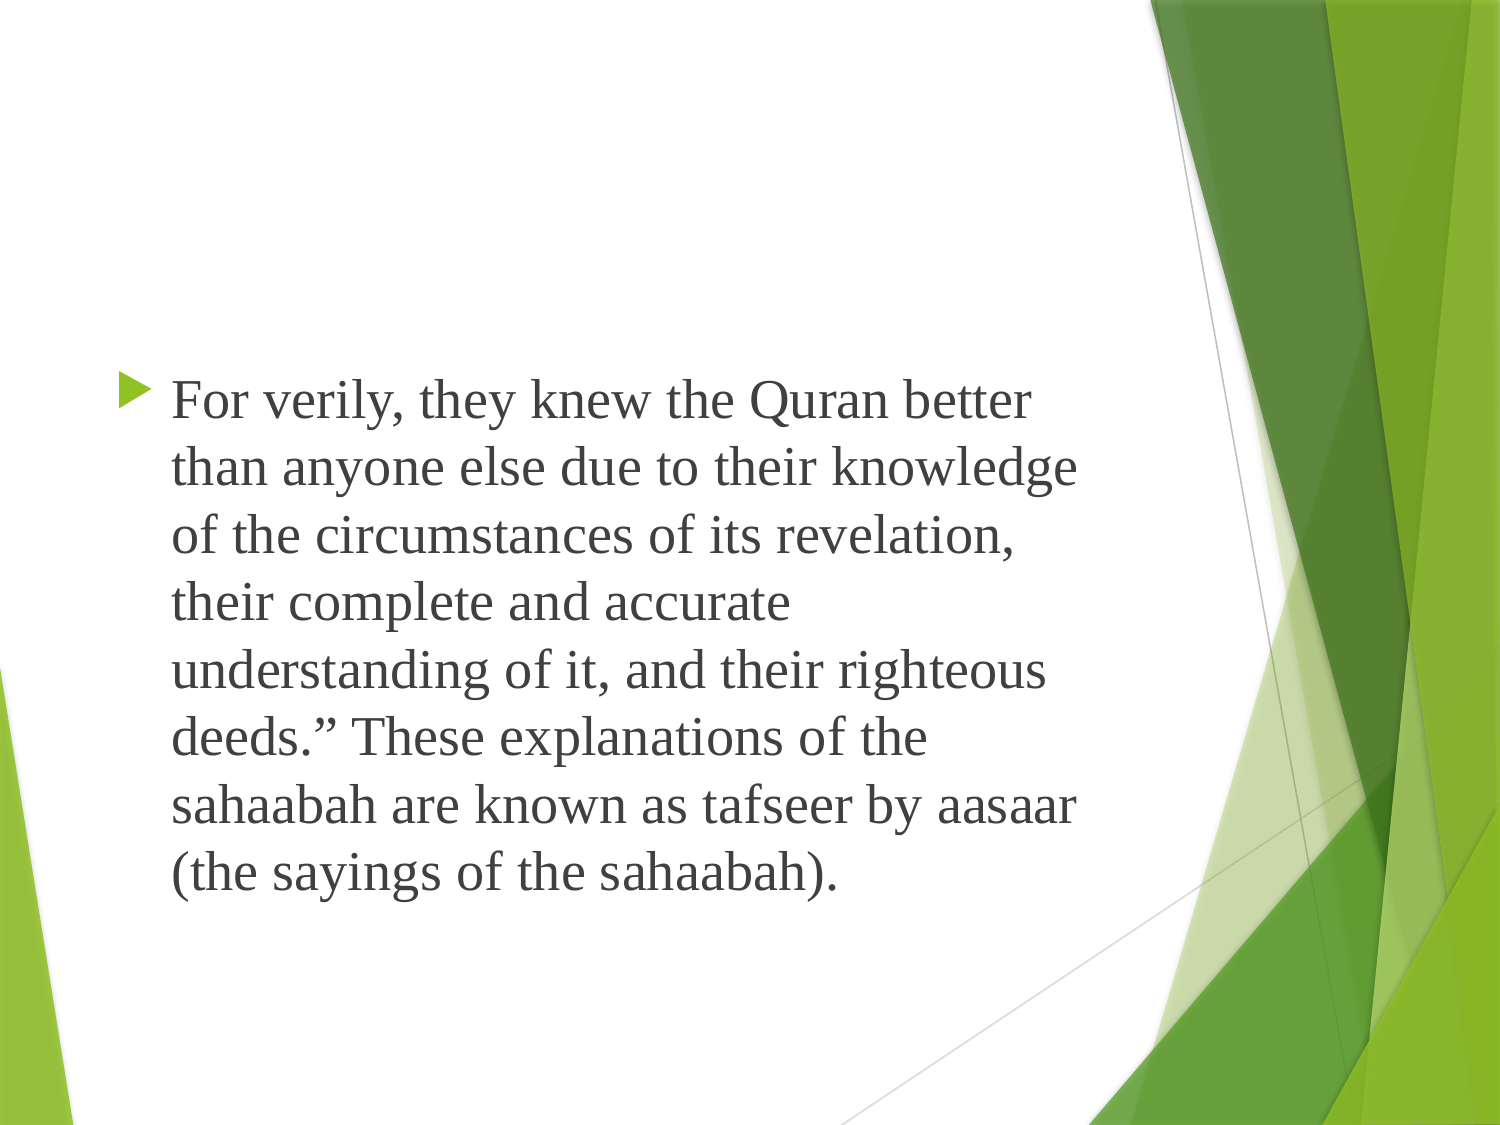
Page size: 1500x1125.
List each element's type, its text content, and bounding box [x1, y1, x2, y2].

list For verily, they knew the Quran better than anyone else due to their knowledge of the circumstances of its revelation, their complete and accurate understanding of it, and their righteous deeds.” These explanations of the sahaabah are known as tafseer by aasaar (the sayings of the sahaabah). [99, 354, 1142, 992]
